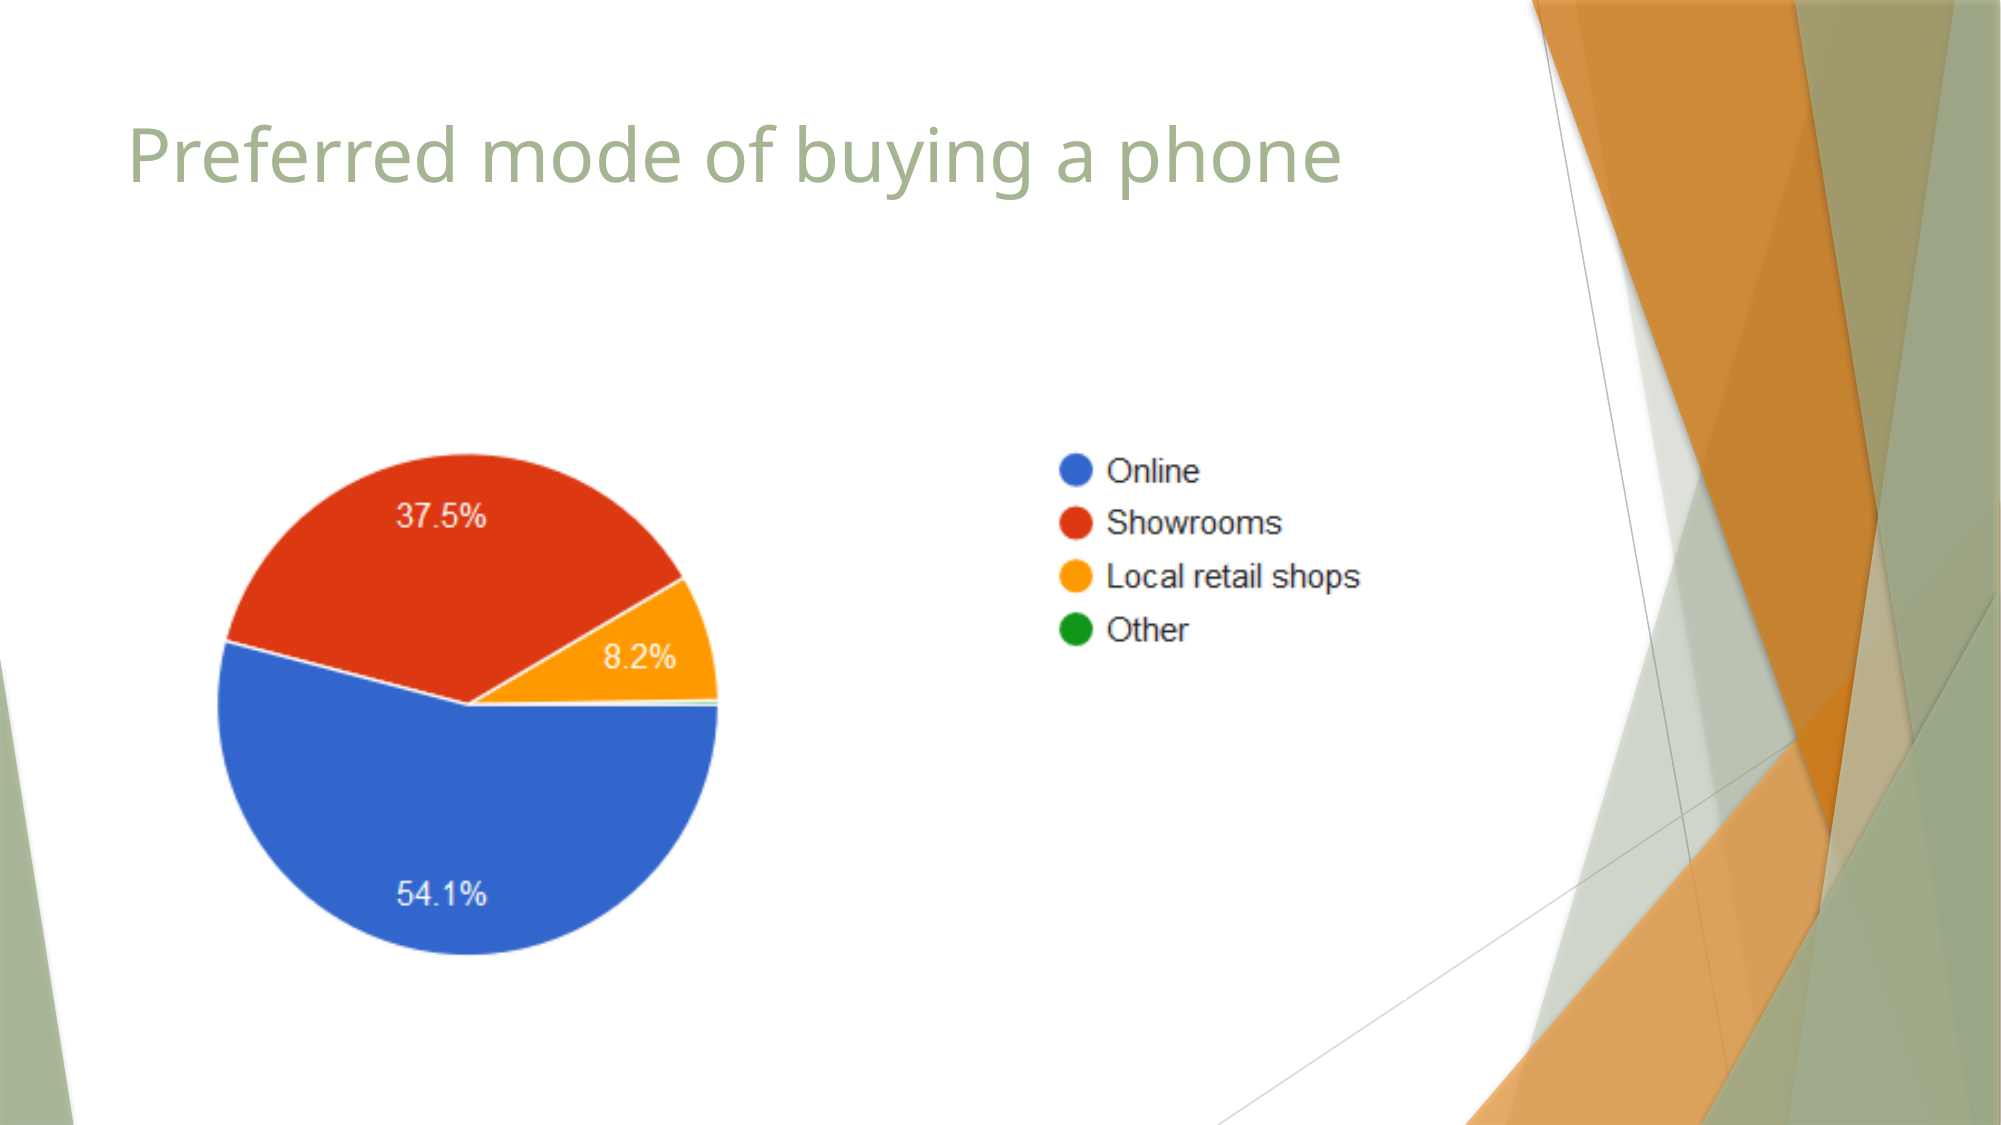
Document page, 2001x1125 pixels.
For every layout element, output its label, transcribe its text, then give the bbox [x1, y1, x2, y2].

title Preferred mode of buying a phone [111, 99, 1522, 317]
picture [110, 396, 1406, 1000]
